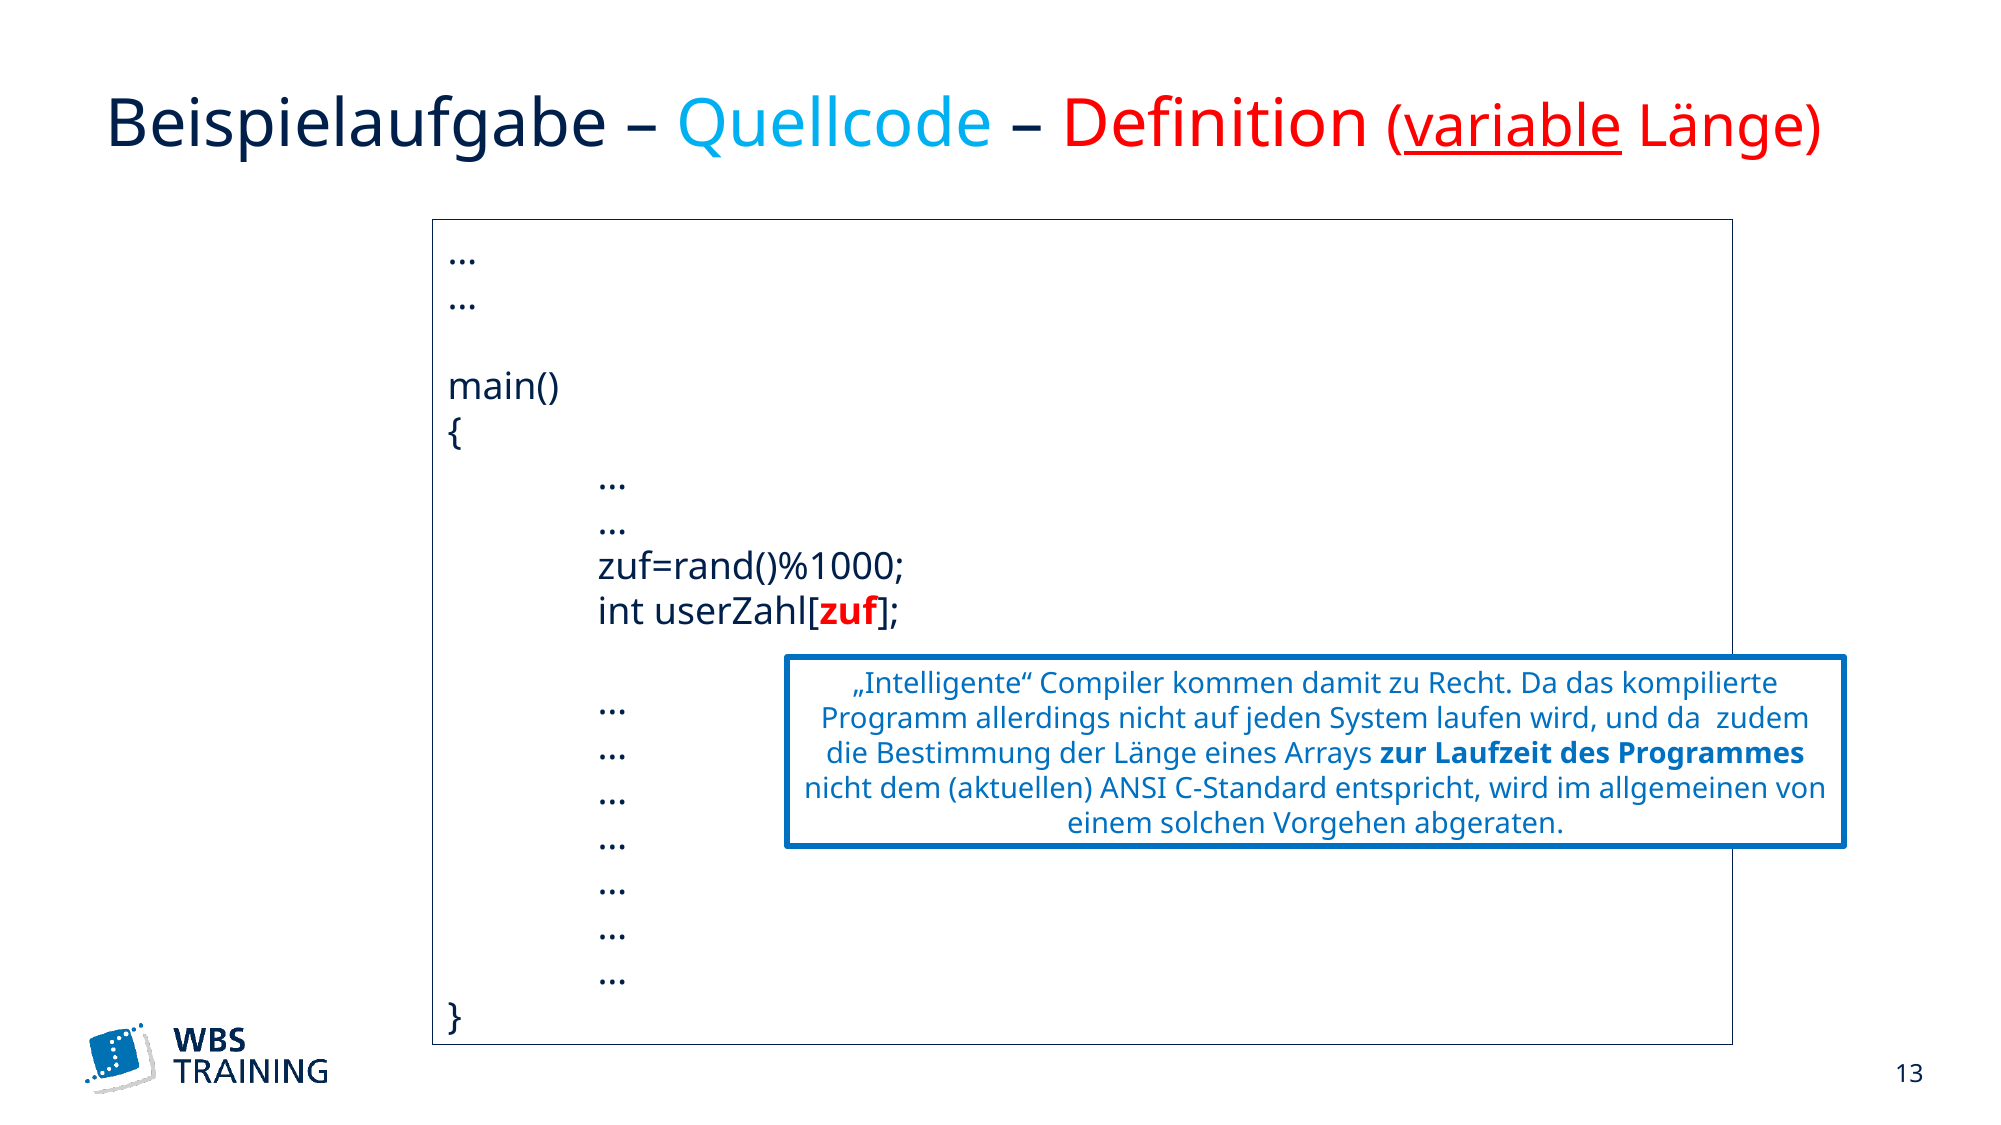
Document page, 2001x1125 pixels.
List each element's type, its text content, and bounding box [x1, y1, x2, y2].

title Beispielaufgabe – Quellcode – Definition (variable Länge) [90, 72, 1918, 191]
text_box … … main() { … … zuf=rand()%1000; int userZahl[zuf]; … … … … … … … } [432, 219, 1733, 1045]
slide_number 13 [1267, 1045, 1939, 1106]
text_box „Intelligente“ Compiler kommen damit zu Recht. Da das kompilierte Programm allerdings nicht auf jeden System laufen wird, und da zudem die Bestimmung der Länge eines Arrays zur Laufzeit des Programmes nicht dem (aktuellen) ANSI C-Standard entspricht, wird im allgemeinen von einem solchen Vorgehen abgeraten. [786, 656, 1845, 847]
picture [85, 1023, 327, 1094]
